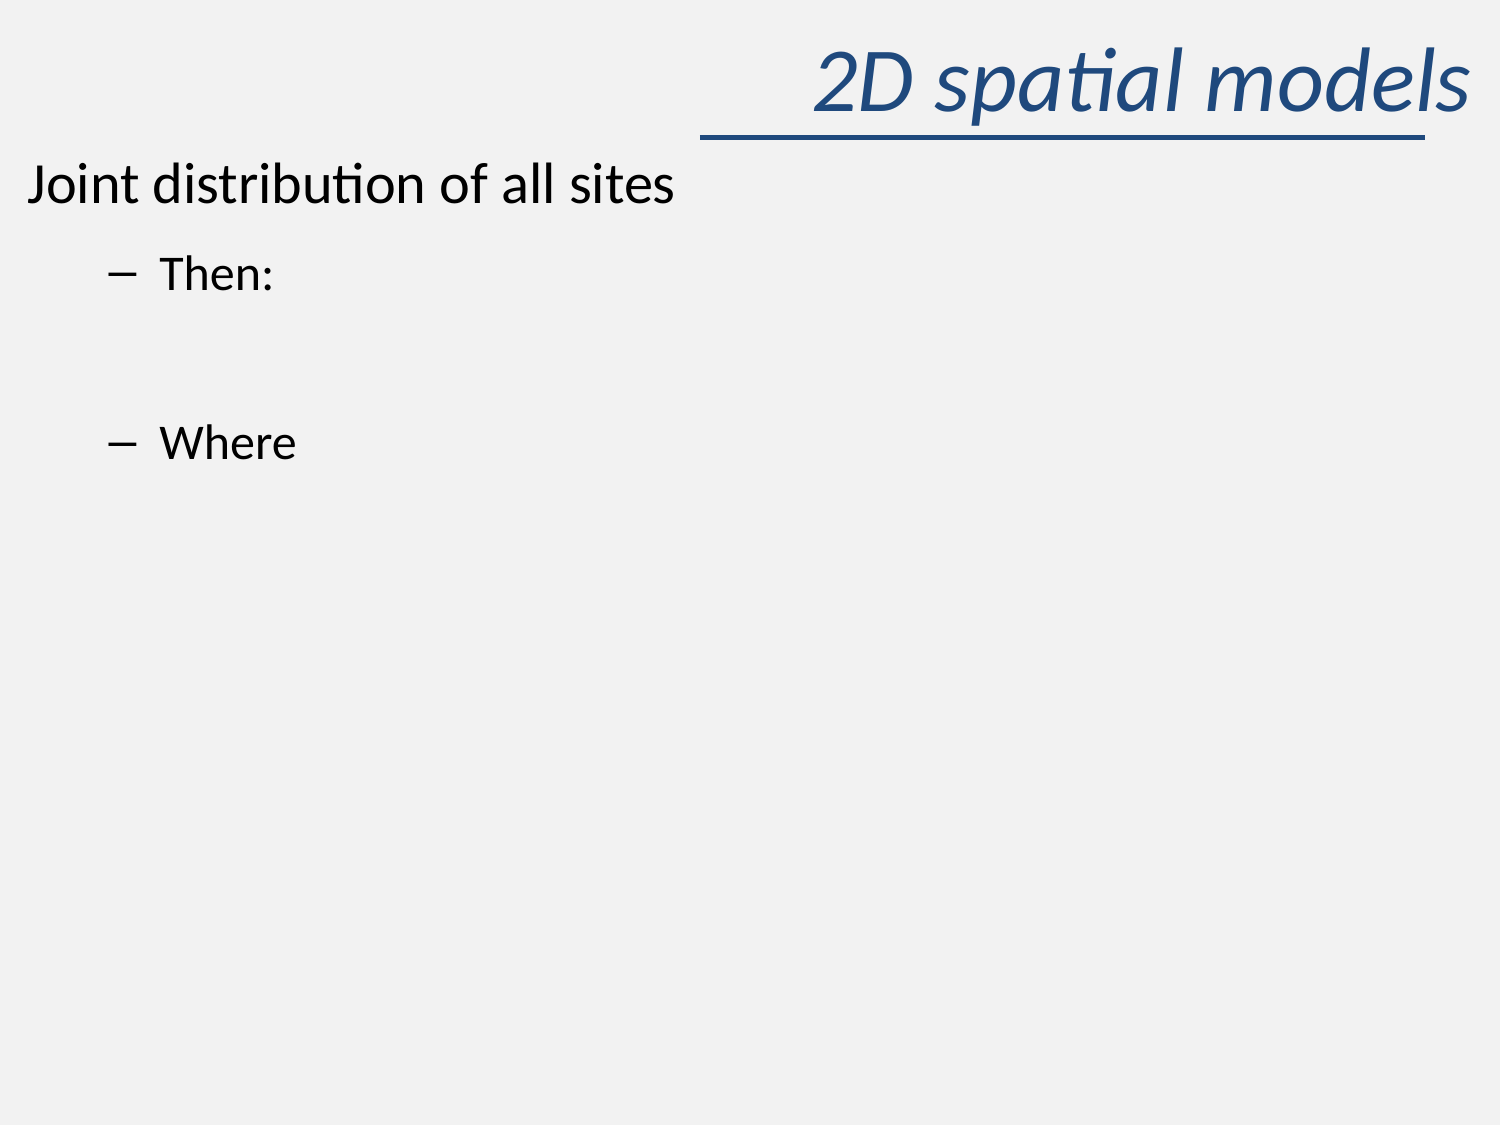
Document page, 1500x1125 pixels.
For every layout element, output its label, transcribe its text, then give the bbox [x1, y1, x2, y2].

title 2D spatial models [12, 0, 1488, 150]
